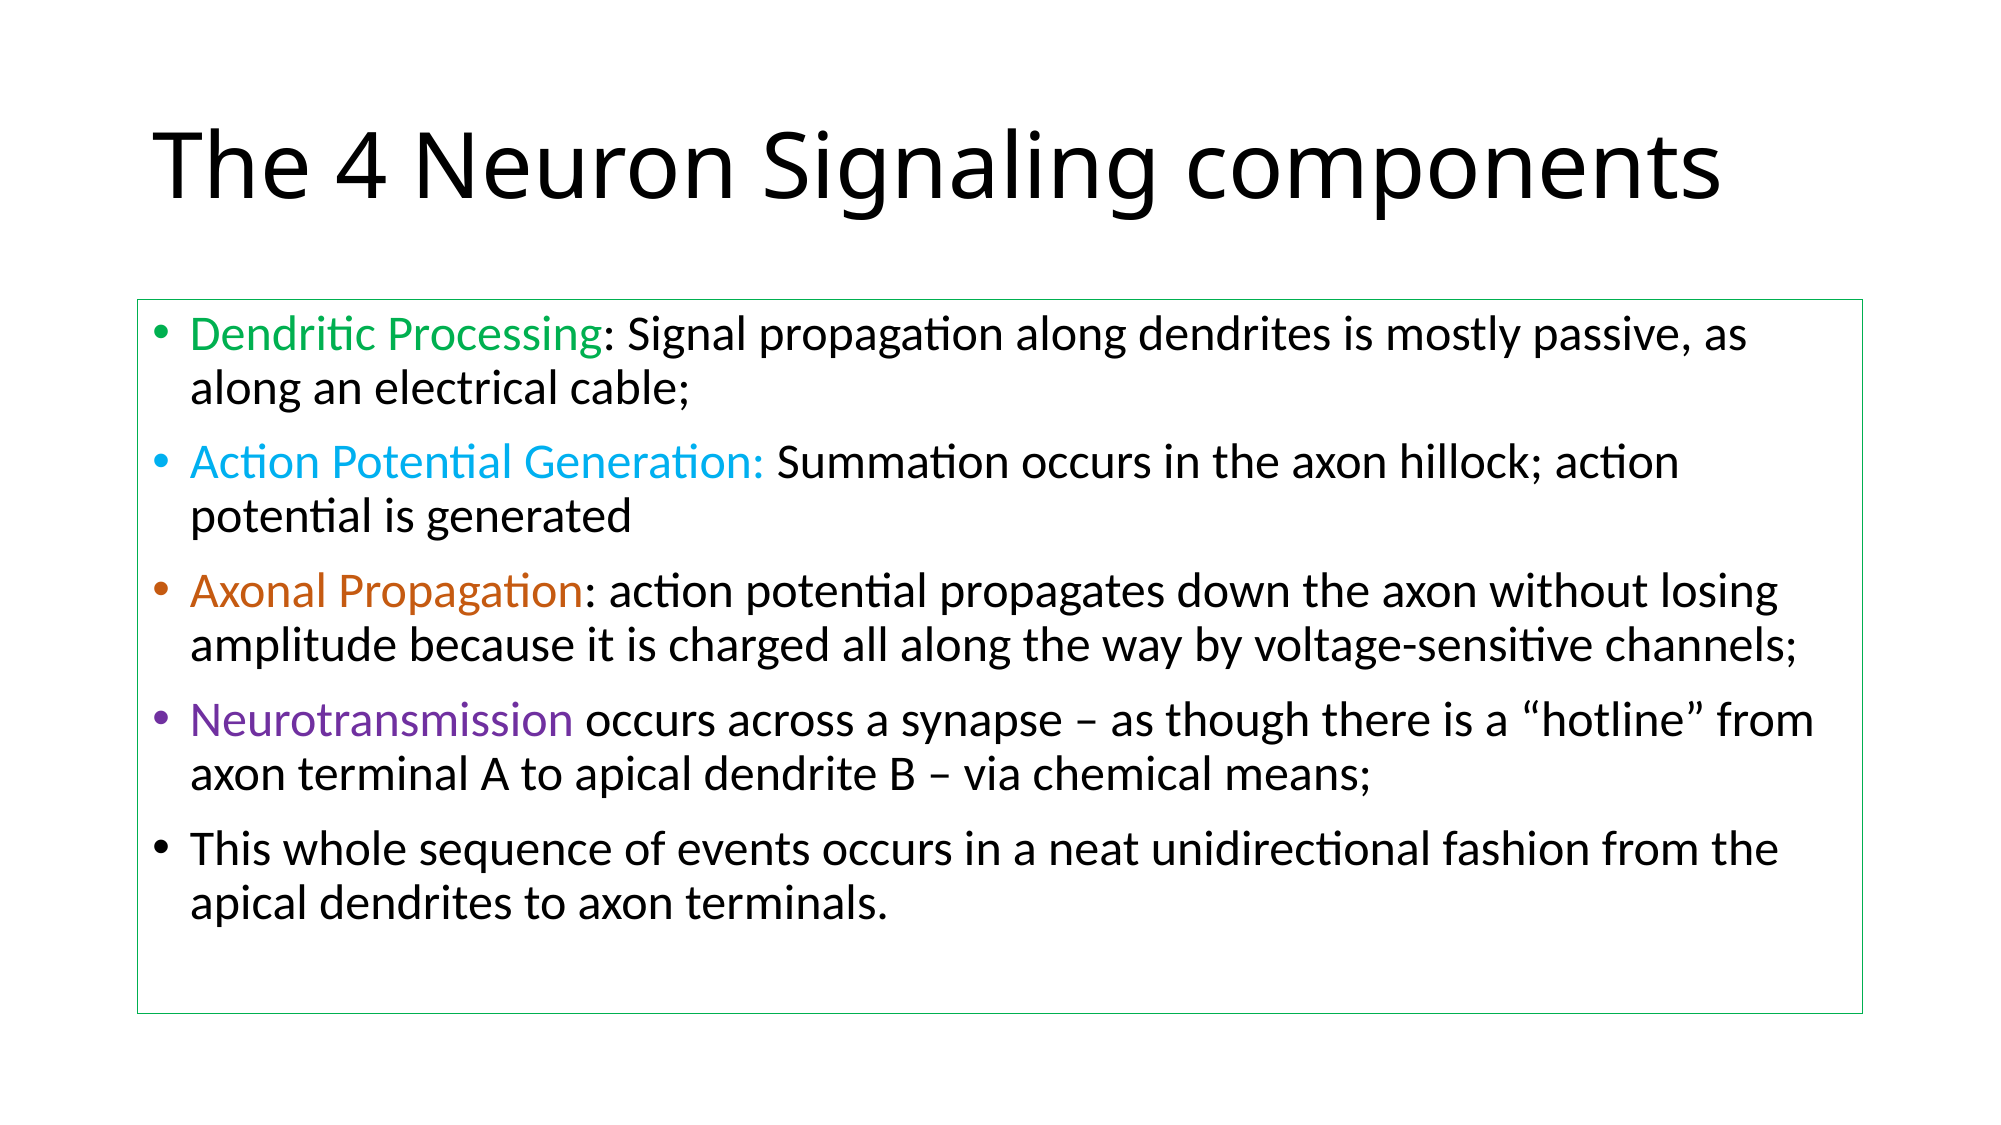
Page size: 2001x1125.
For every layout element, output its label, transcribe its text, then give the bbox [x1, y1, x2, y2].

title The 4 Neuron Signaling components [137, 59, 1863, 278]
list Dendritic Processing: Signal propagation along dendrites is mostly passive, as along an electrical cable; Action Potential Generation: Summation occurs in the axon hillock; action potential is generated Axonal Propagation: action potential propagates down the axon without losing amplitude because it is charged all along the way by voltage-sensitive channels; Neurotransmission occurs across a synapse – as though there is a “hotline” from axon terminal A to apical dendrite B – via chemical means; This whole sequence of events occurs in a neat unidirectional fashion from the apical dendrites to axon terminals. [137, 299, 1863, 1014]
